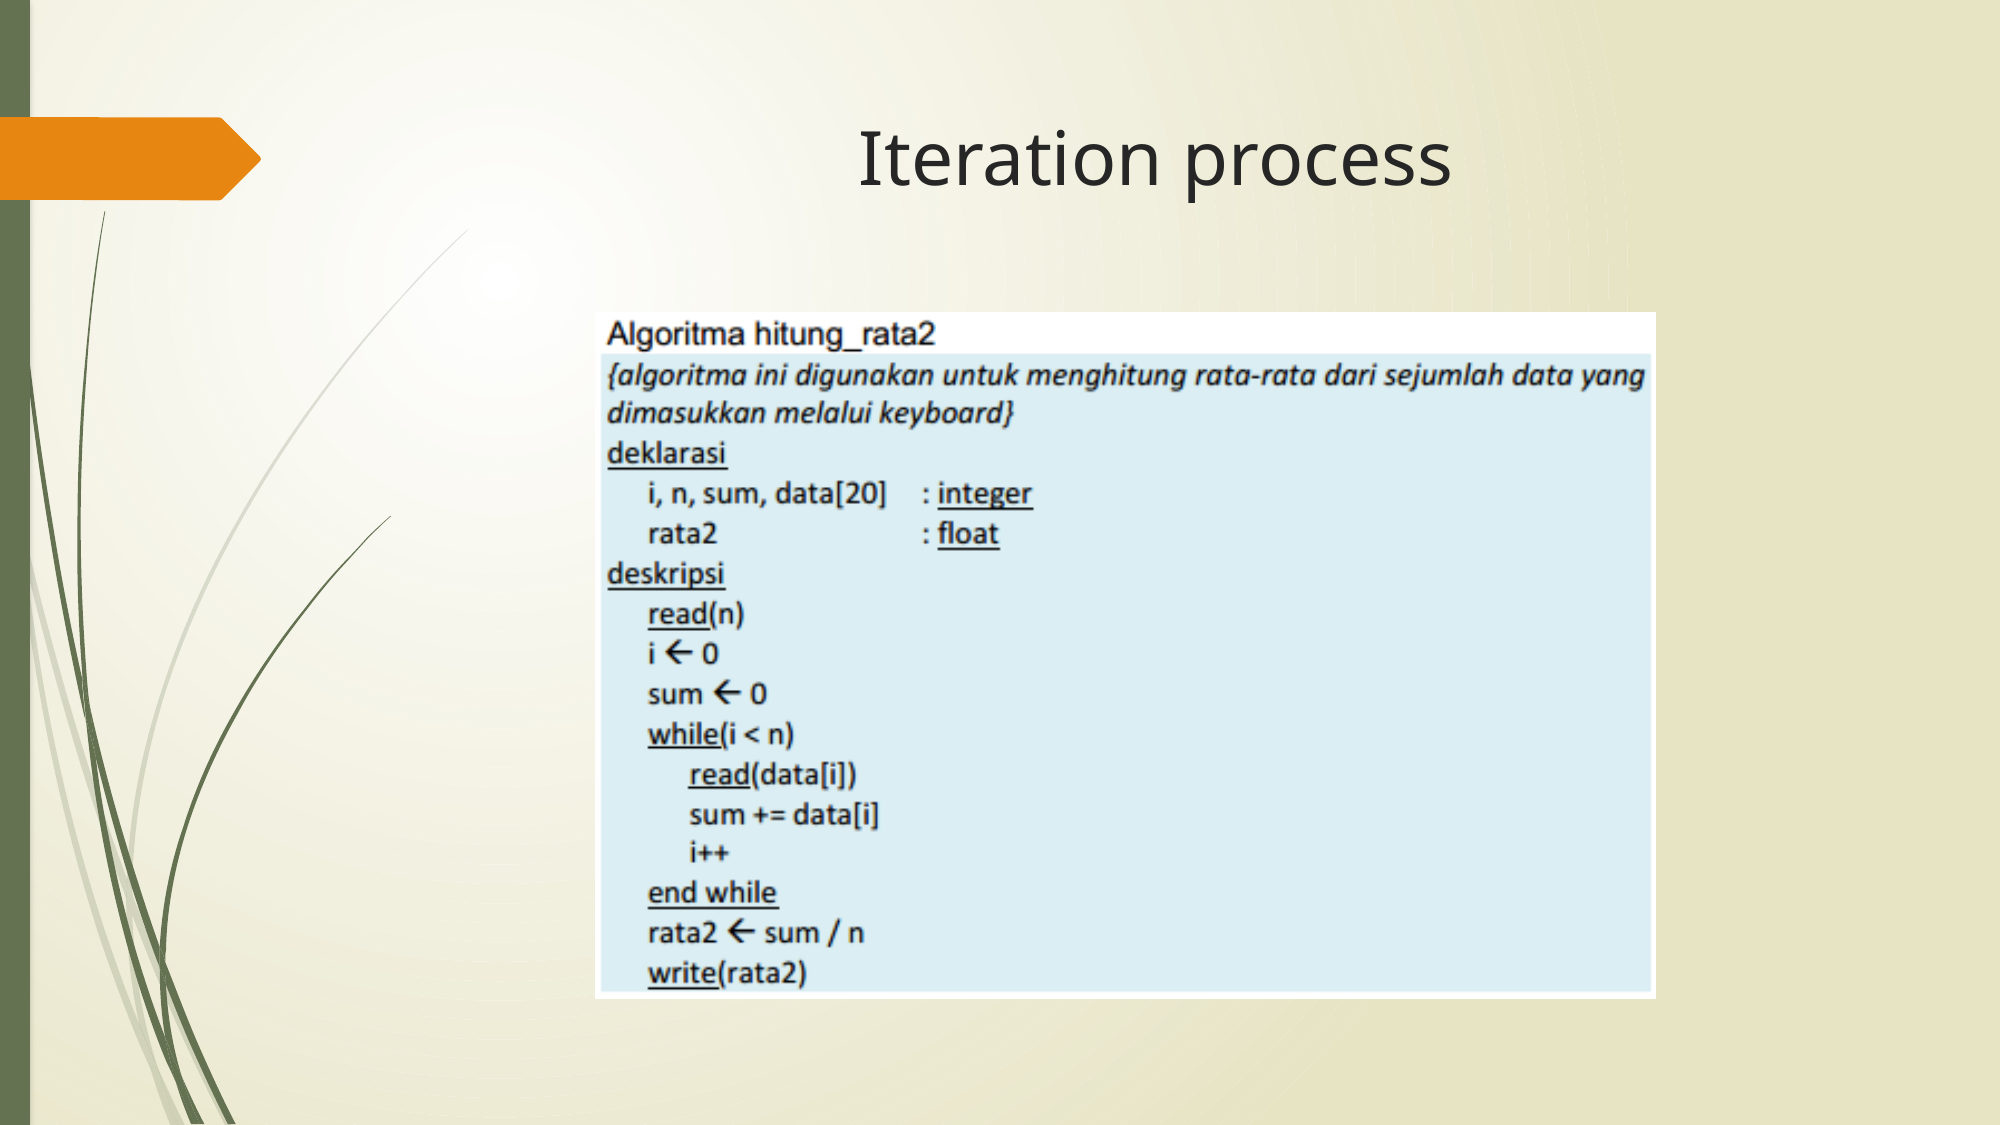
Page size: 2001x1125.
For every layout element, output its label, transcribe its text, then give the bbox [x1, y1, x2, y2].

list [595, 312, 1656, 999]
title Iteration process [425, 102, 1888, 313]
